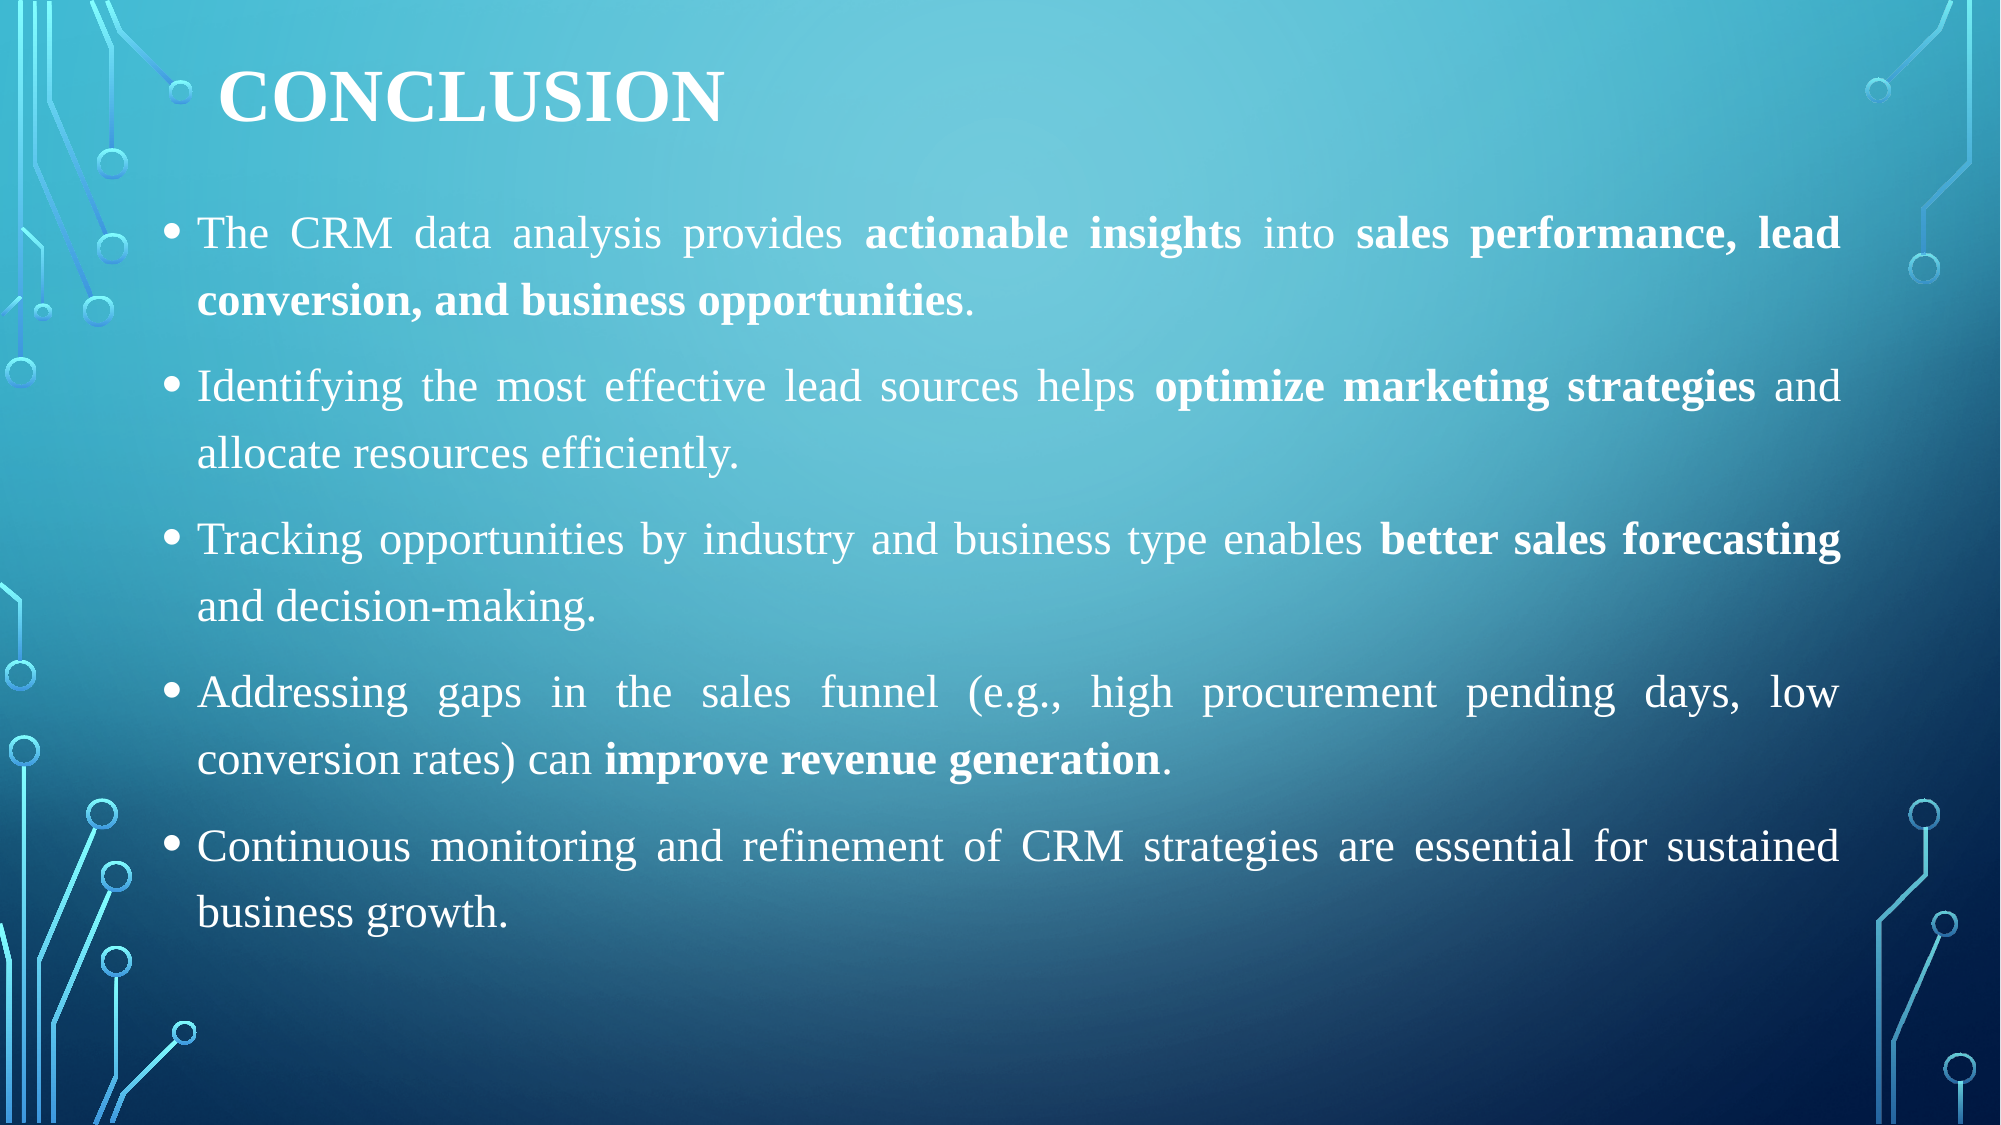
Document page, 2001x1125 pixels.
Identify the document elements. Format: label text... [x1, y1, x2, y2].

list The CRM data analysis provides actionable insights into sales performance, lead conversion, and business opportunities. Identifying the most effective lead sources helps optimize marketing strategies and allocate resources efficiently. Tracking opportunities by industry and business type enables better sales forecasting and decision-making. Addressing gaps in the sales funnel (e.g., high procurement pending days, low conversion rates) can improve revenue generation. Continuous monitoring and refinement of CRM strategies are essential for sustained business growth. [146, 183, 1857, 950]
title Conclusion [202, 40, 1828, 155]
